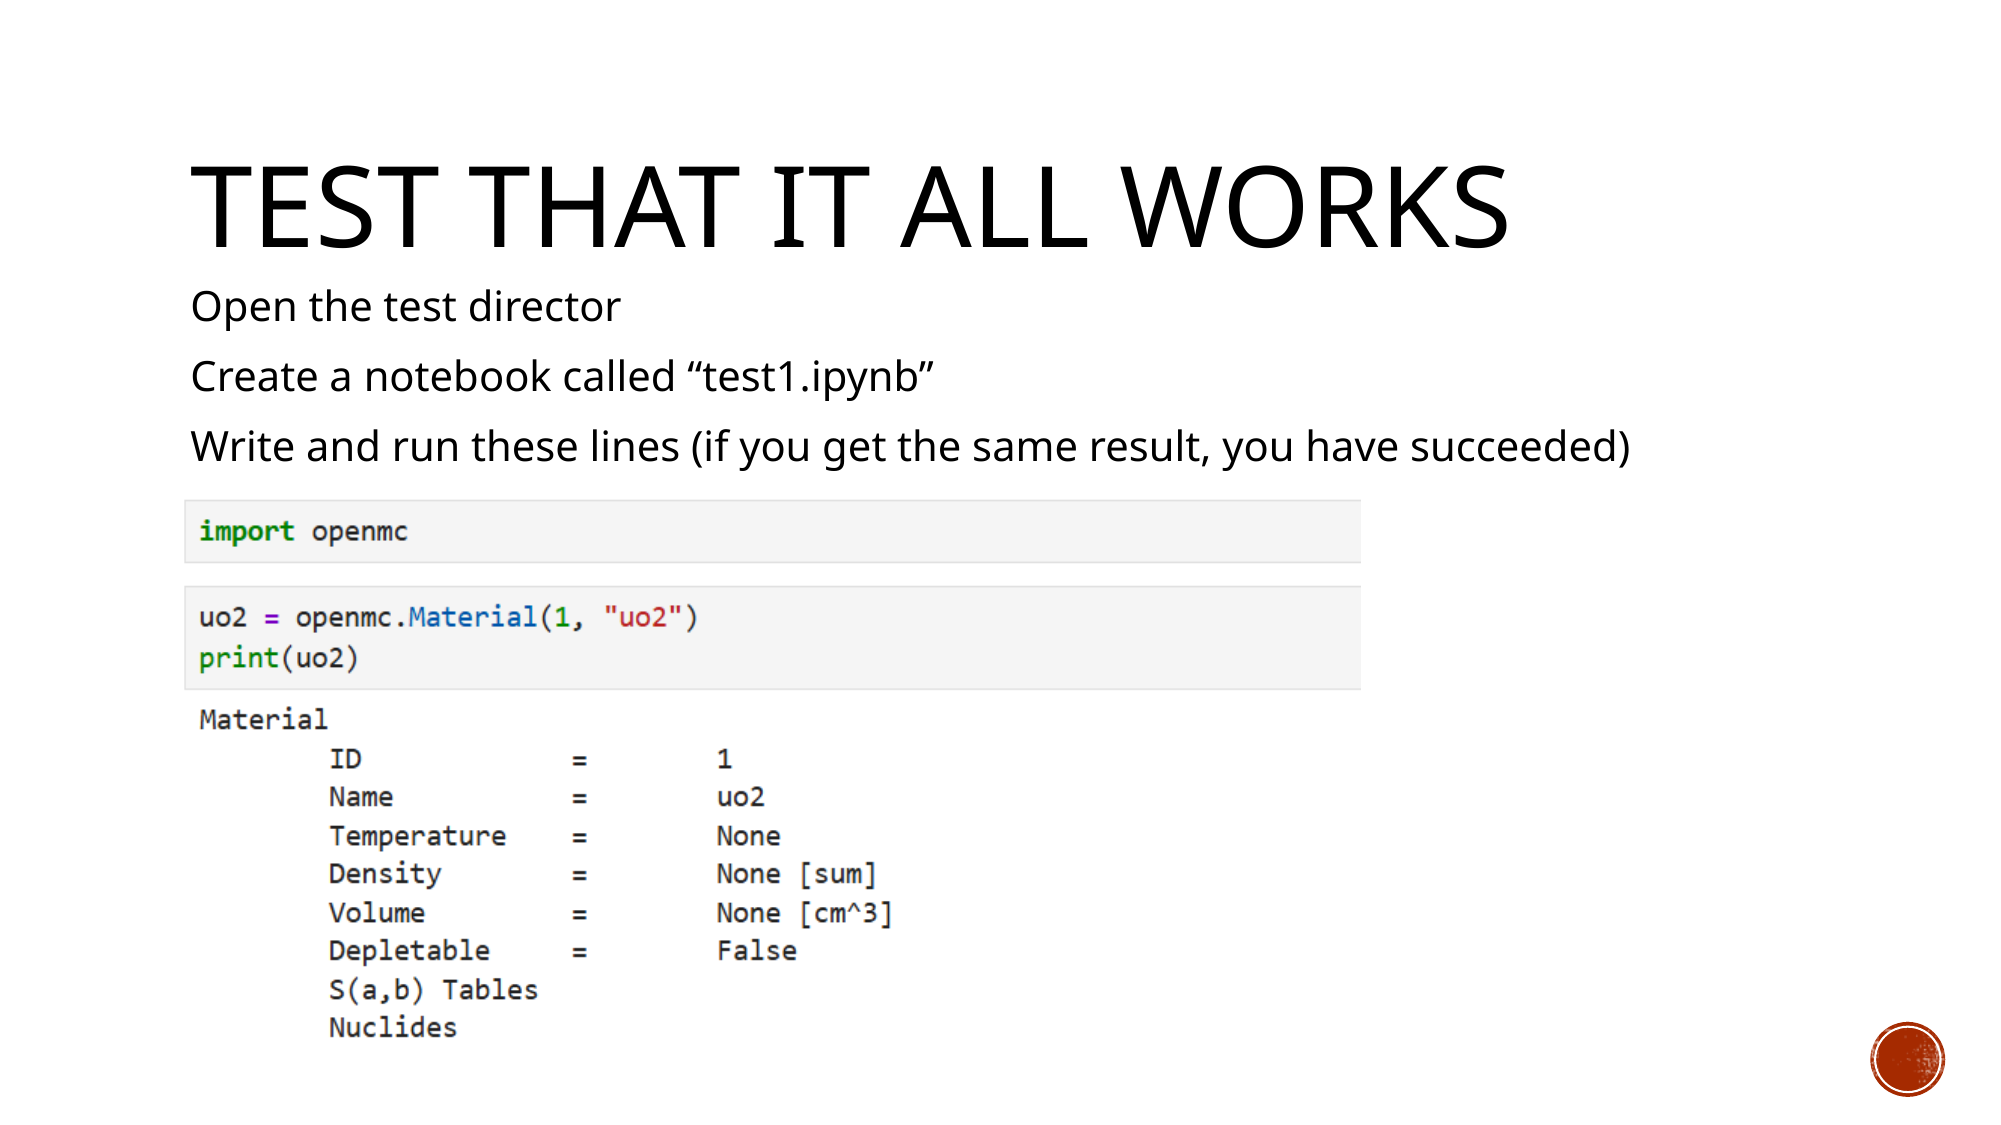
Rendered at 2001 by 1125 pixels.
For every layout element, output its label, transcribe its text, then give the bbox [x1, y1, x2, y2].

title Test that it all works [175, 79, 1826, 278]
list Open the test director Create a notebook called “test1.ipynb” Write and run these lines (if you get the same result, you have succeeded) [175, 278, 1826, 1072]
picture [174, 492, 1361, 1072]
